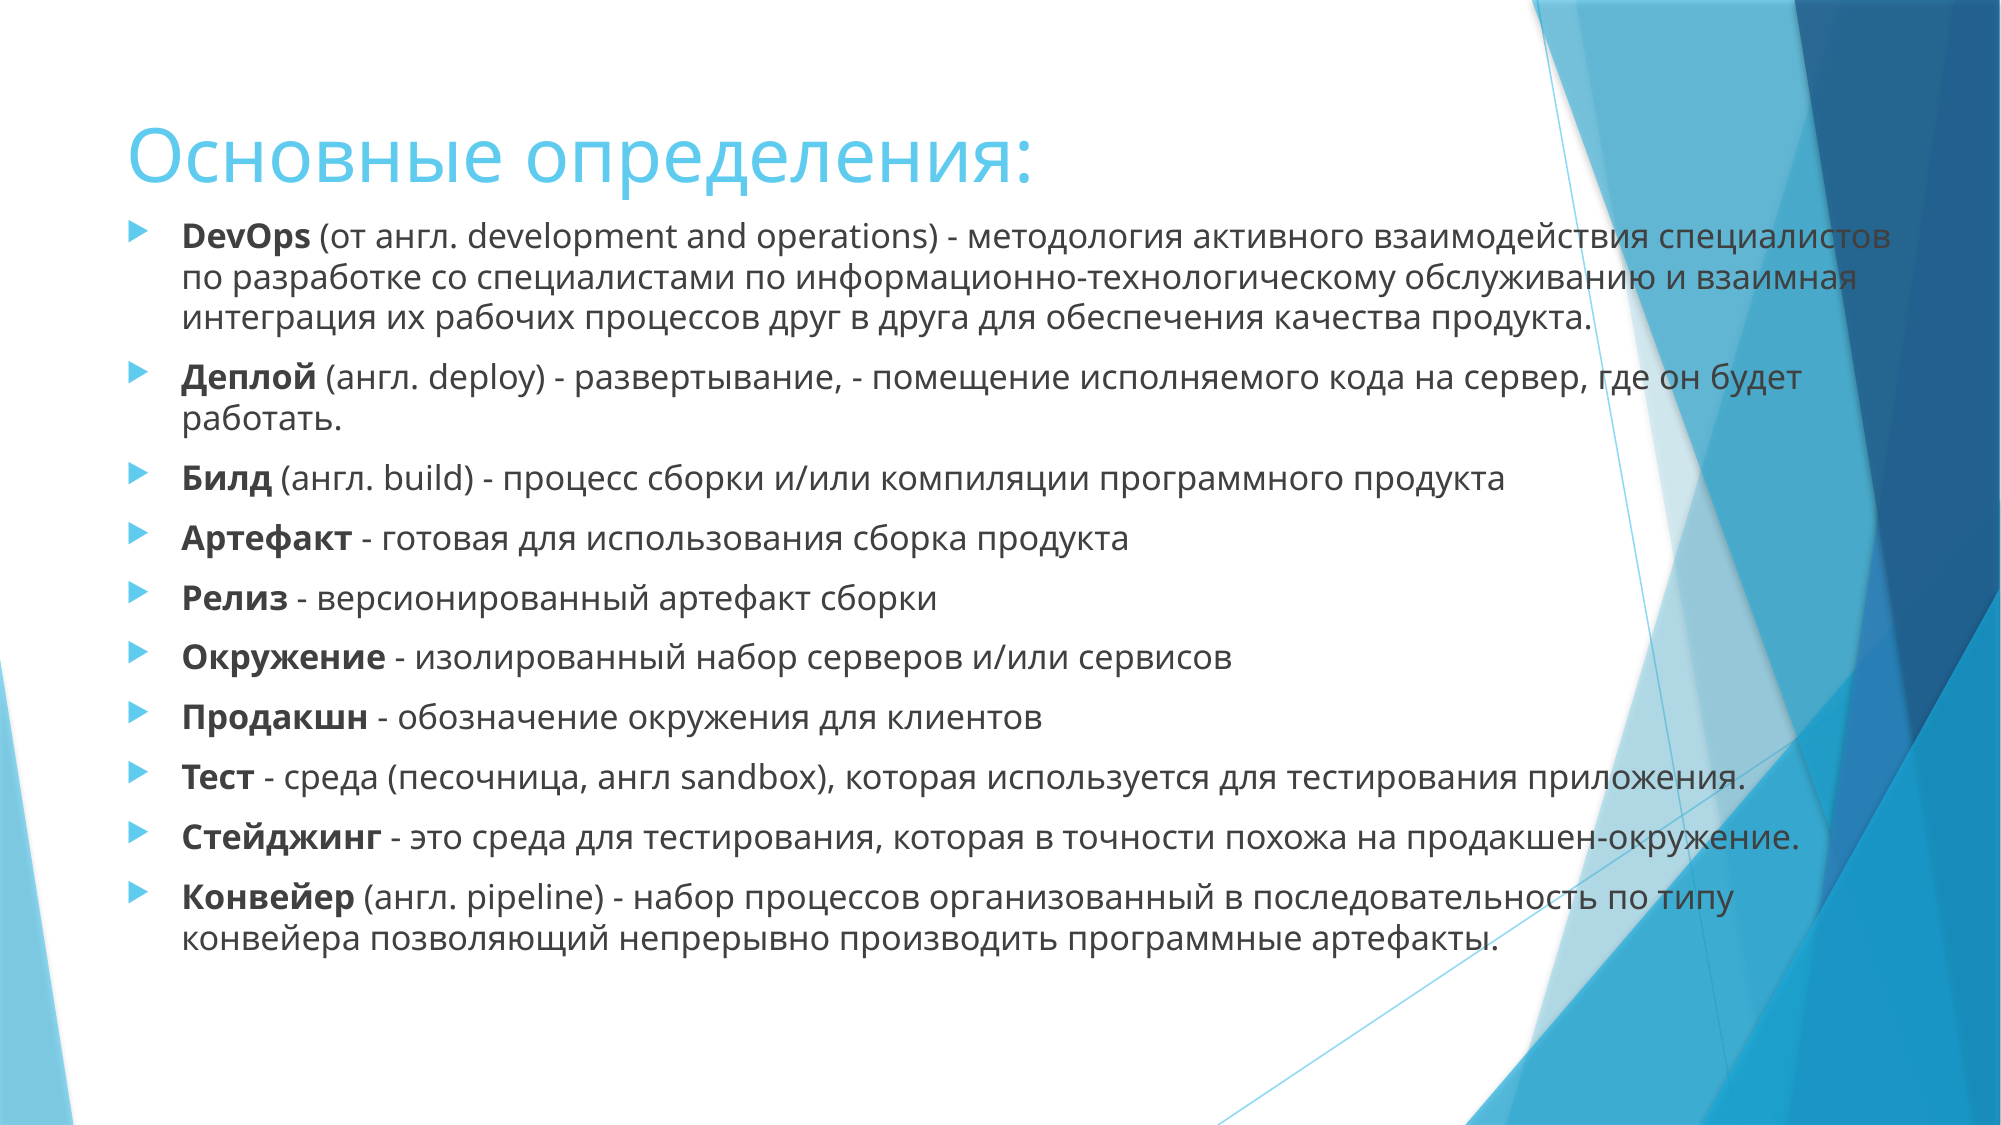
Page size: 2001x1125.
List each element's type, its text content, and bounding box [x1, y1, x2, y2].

title Основные определения: [111, 99, 1522, 206]
list DevOps (от англ. development and operations) - методология активного взаимодействия специалистов по разработке со специалистами по информационно-технологическому обслуживанию и взаимная интеграция их рабочих процессов друг в друга для обеспечения качества продукта. Деплой (англ. deploy) - развертывание, - помещение исполняемого кода на сервер, где он будет работать. Билд (англ. build) - процесс сборки и/или компиляции программного продукта Артефакт - готовая для использования сборка продукта Релиз - версионированный артефакт сборки Окружение - изолированный набор серверов и/или сервисов Продакшн - обозначение окружения для клиентов Тест - среда (песочница, англ sandbox), которая используется для тестирования приложения. Стейджинг - это среда для тестирования, которая в точности похожа на продакшен-окружение. Конвейер (англ. pipeline) - набор процессов организованный в последовательность по типу конвейера позволяющий непрерывно производить программные артефакты. [111, 206, 1907, 1000]
